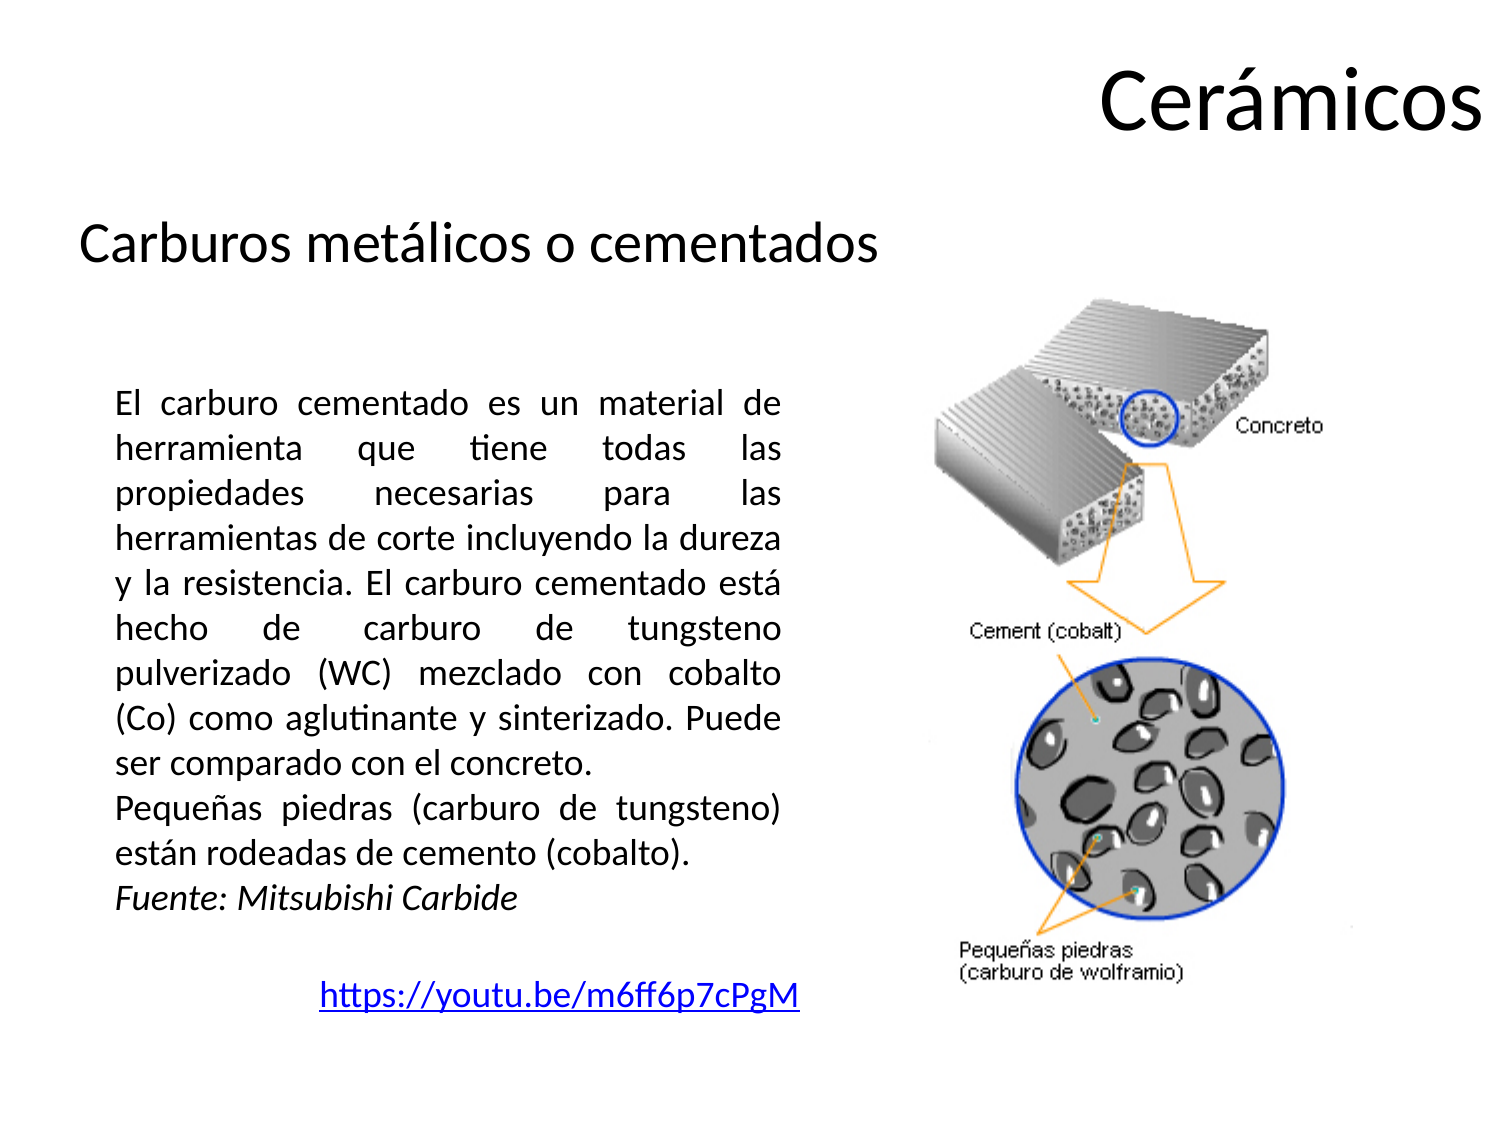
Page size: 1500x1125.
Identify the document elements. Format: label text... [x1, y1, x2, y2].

title Cerámicos [150, 0, 1500, 188]
text_box https://youtu.be/m6ff6p7cPgM [304, 962, 815, 1023]
picture [891, 281, 1353, 1021]
text_box El carburo cementado es un material de herramienta que tiene todas las propiedades necesarias para las herramientas de corte incluyendo la dureza y la resistencia. El carburo cementado está hecho de carburo de tungsteno pulverizado (WC) mezclado con cobalto (Co) como aglutinante y sinterizado. Puede ser comparado con el concreto. Pequeñas piedras (carburo de tungsteno) están rodeadas de cemento (cobalto). Fuente: Mitsubishi Carbide [100, 370, 798, 926]
text_box Carburos metálicos o cementados [64, 196, 1424, 281]
